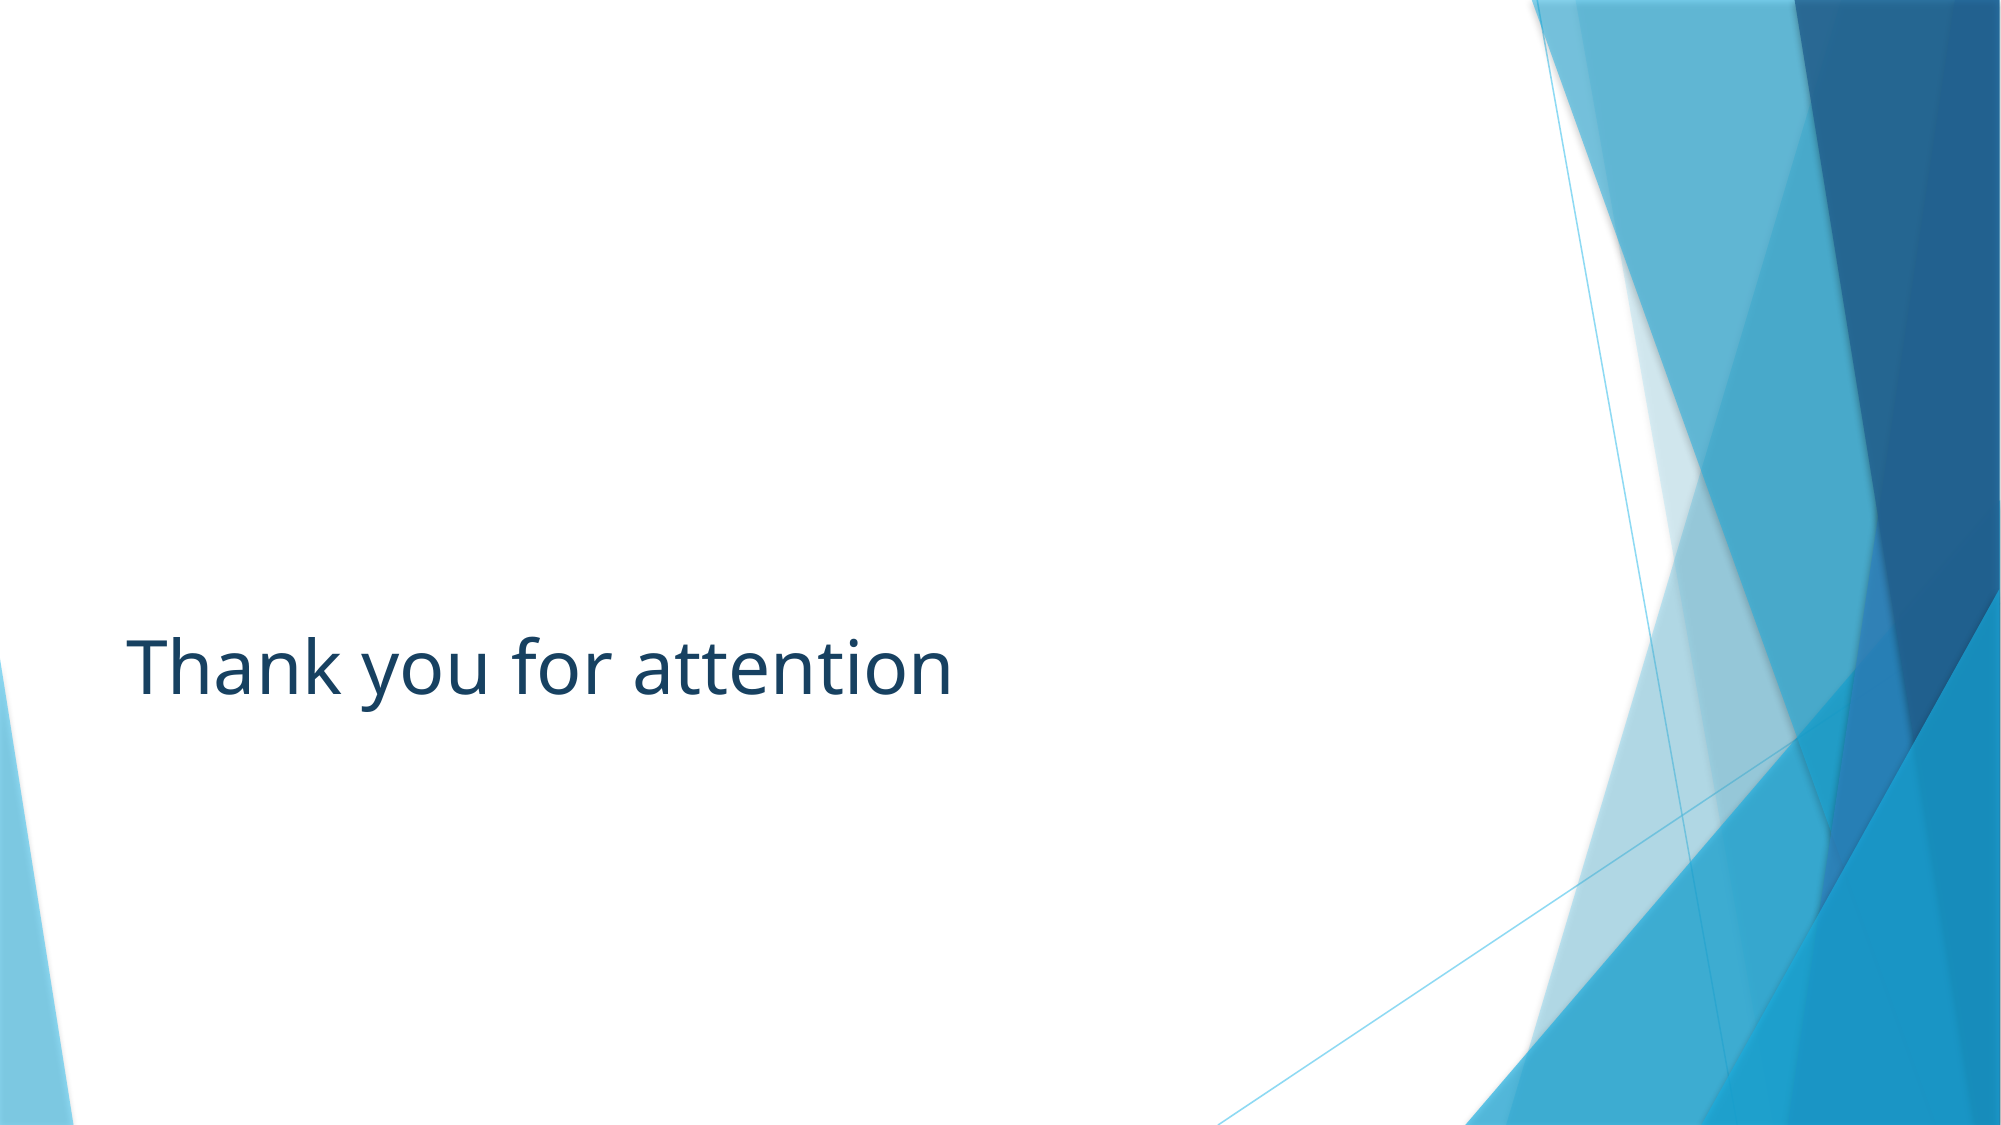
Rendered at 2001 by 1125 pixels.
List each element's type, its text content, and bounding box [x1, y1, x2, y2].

title Thank you for attention [111, 556, 1522, 774]
